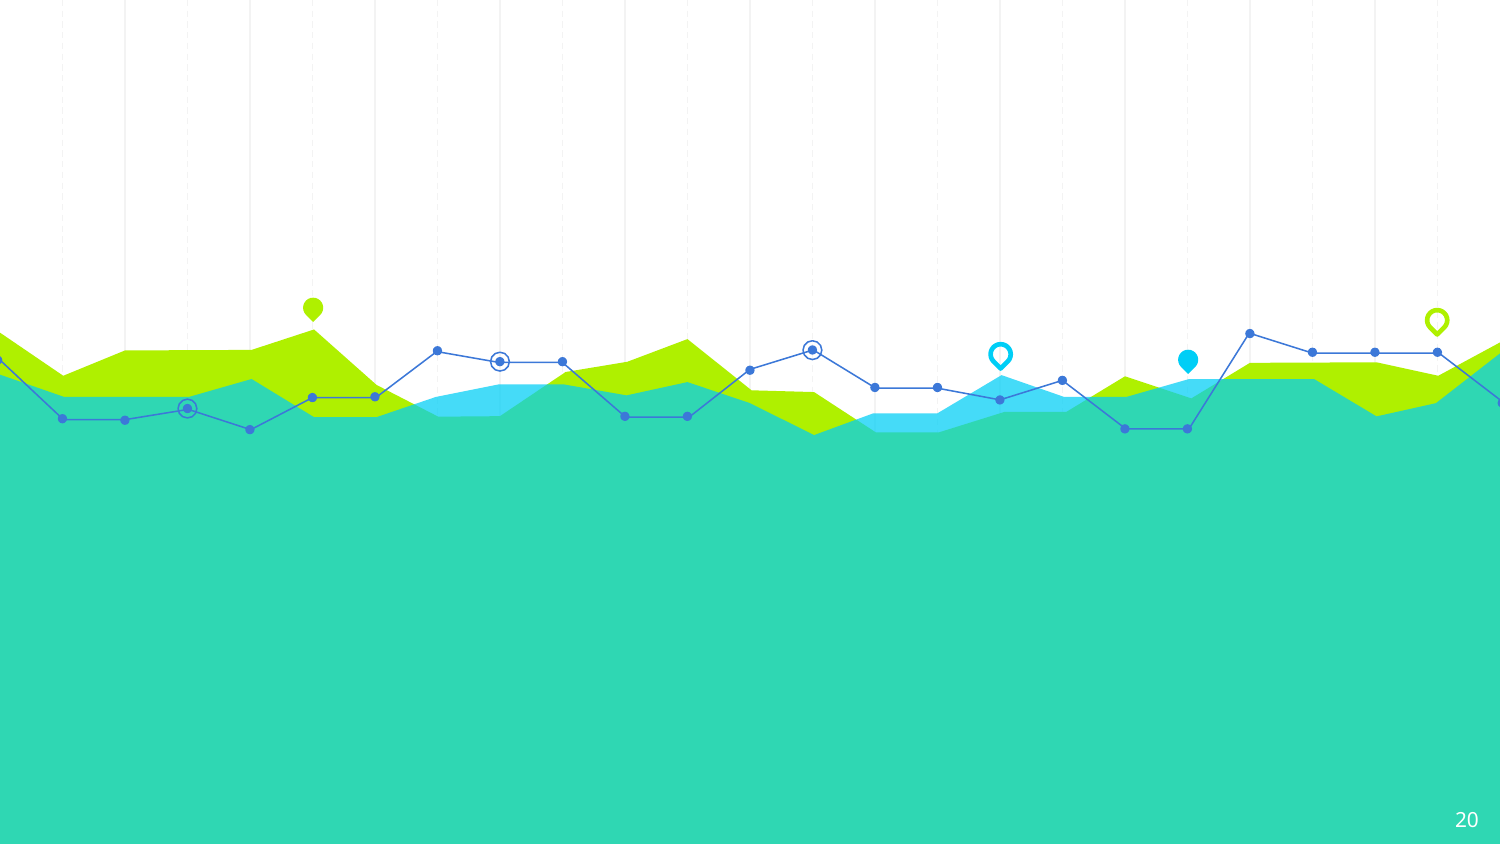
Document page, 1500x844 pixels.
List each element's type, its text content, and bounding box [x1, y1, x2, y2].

slide_number ‹#› [1403, 791, 1494, 844]
